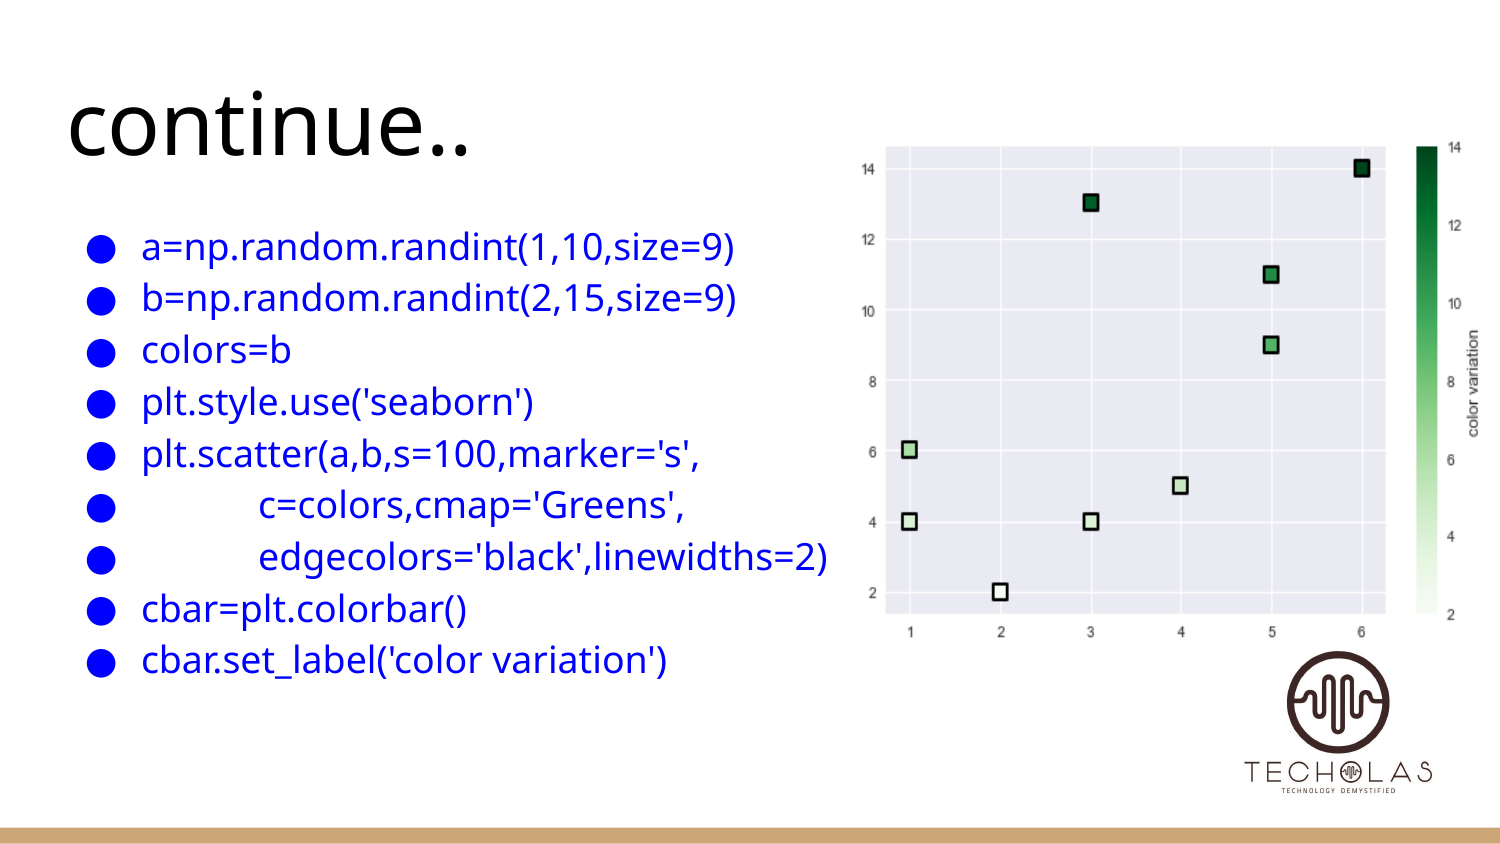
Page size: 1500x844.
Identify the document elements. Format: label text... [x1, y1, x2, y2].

title continue.. [51, 51, 1449, 189]
list a=np.random.randint(1,10,size=9) b=np.random.randint(2,15,size=9) colors=b plt.style.use('seaborn') plt.scatter(a,b,s=100,marker='s', c=colors,cmap='Greens', edgecolors='black',linewidths=2) cbar=plt.colorbar() cbar.set_label('color variation') [51, 200, 1449, 752]
picture [851, 131, 1500, 827]
